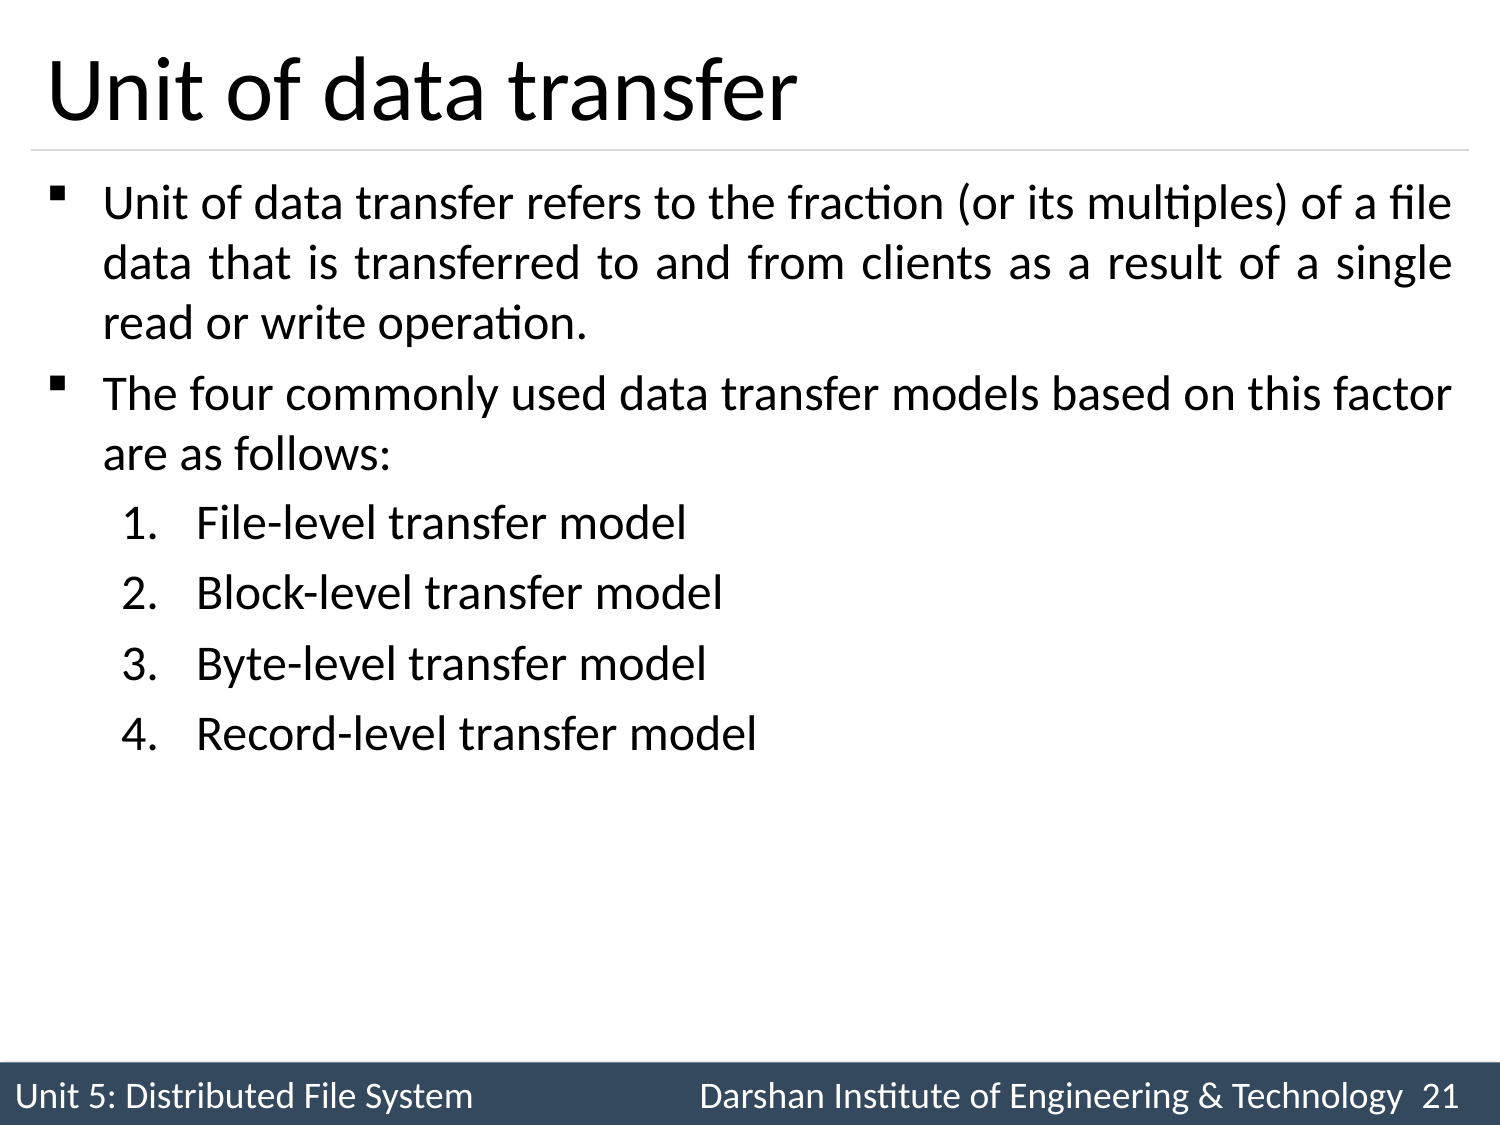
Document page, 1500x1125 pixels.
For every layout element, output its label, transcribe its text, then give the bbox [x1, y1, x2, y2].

list Unit of data transfer refers to the fraction (or its multiples) of a file data that is transferred to and from clients as a result of a single read or write operation. The four commonly used data transfer models based on this factor are as follows: File-level transfer model Block-level transfer model Byte-level transfer model Record-level transfer model [31, 162, 1469, 1050]
title Unit of data transfer [31, 17, 1469, 150]
